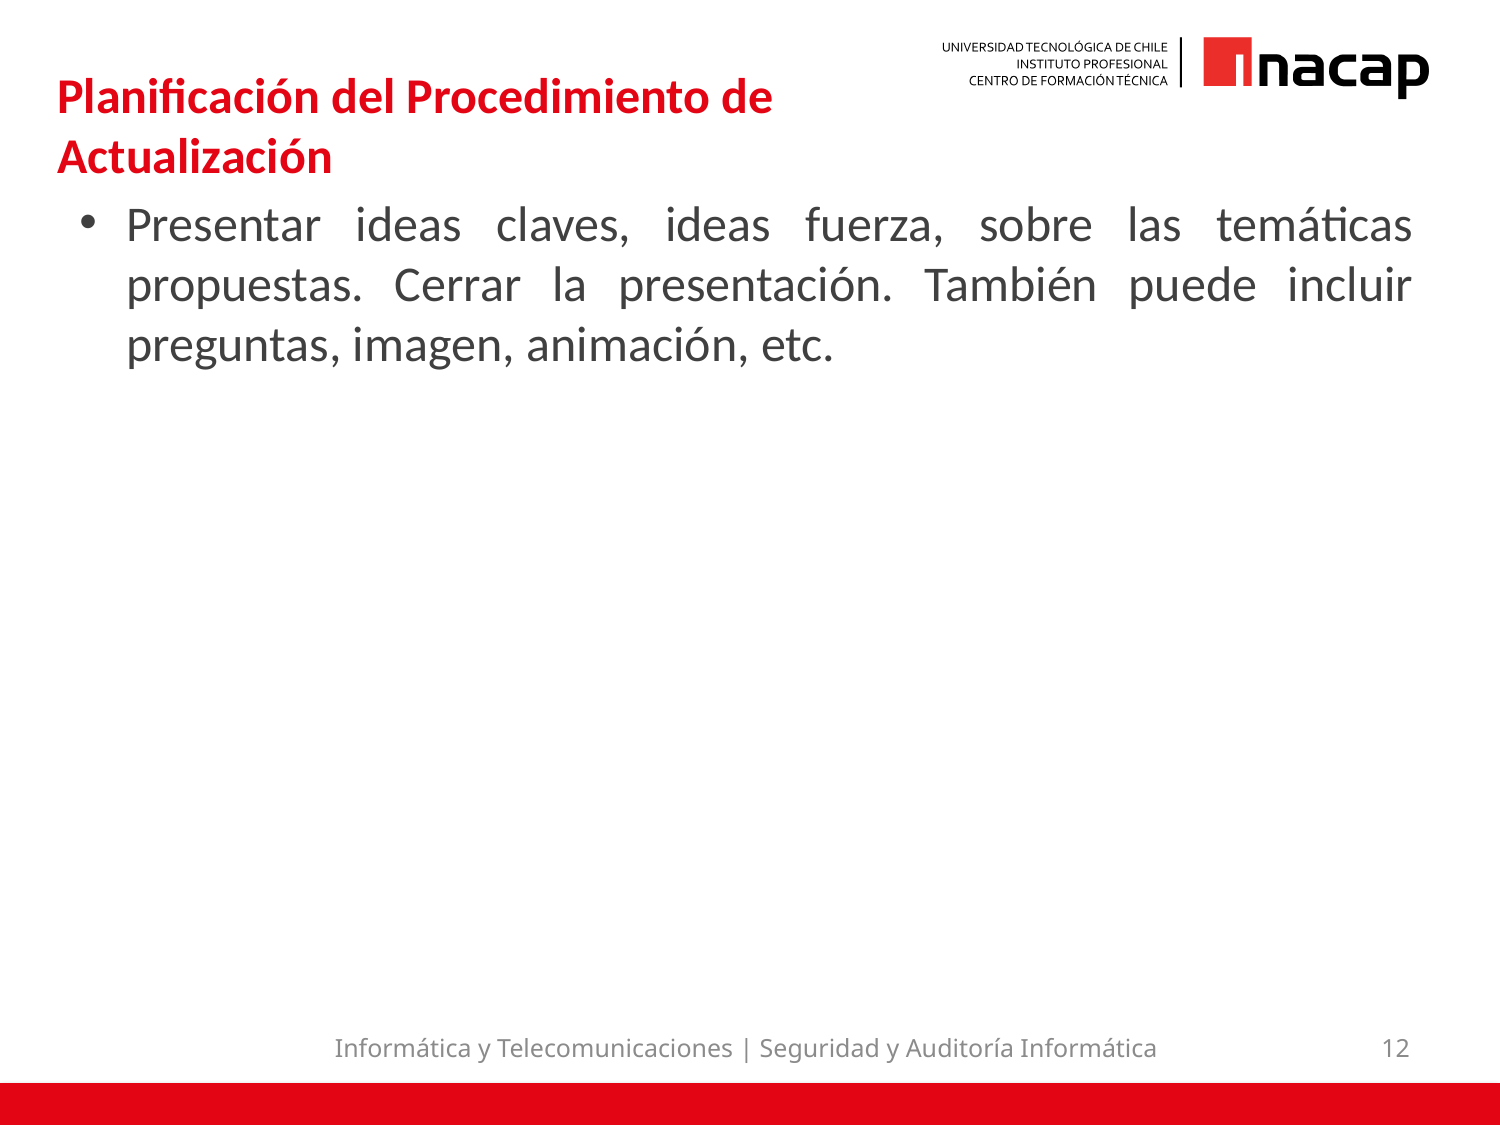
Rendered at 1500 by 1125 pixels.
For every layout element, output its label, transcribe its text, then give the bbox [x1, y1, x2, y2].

title Planificación del Procedimiento de Actualización [42, 63, 867, 184]
slide_number 12 [1253, 1032, 1425, 1068]
footer Informática y Telecomunicaciones | Seguridad y Auditoría Informática [241, 1032, 1253, 1068]
text_box Presentar ideas claves, ideas fuerza, sobre las temáticas propuestas. Cerrar la presentación. También puede incluir preguntas, imagen, animación, etc. [64, 183, 1429, 1008]
picture [939, 33, 1431, 100]
